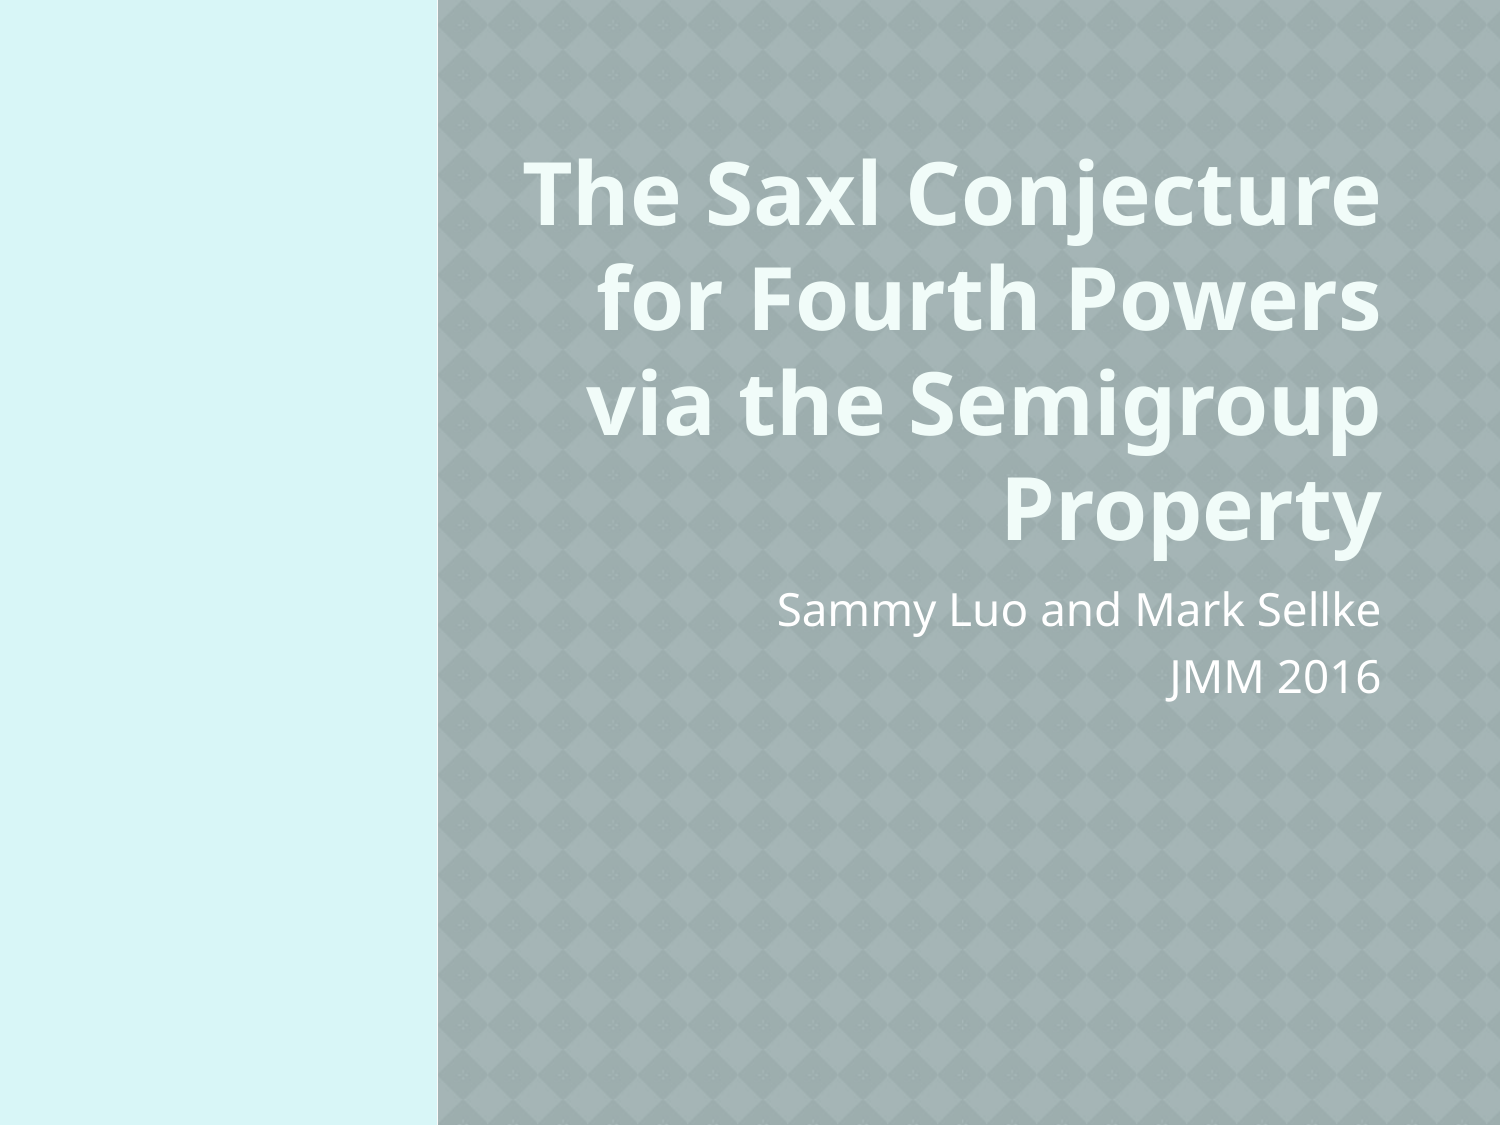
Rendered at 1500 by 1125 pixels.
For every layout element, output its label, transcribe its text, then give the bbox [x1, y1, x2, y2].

subtitle Sammy Luo and Mark Sellke JMM 2016 [550, 580, 1390, 863]
title The Saxl Conjecture for Fourth Powers via the Semigroup Property [487, 87, 1390, 558]
